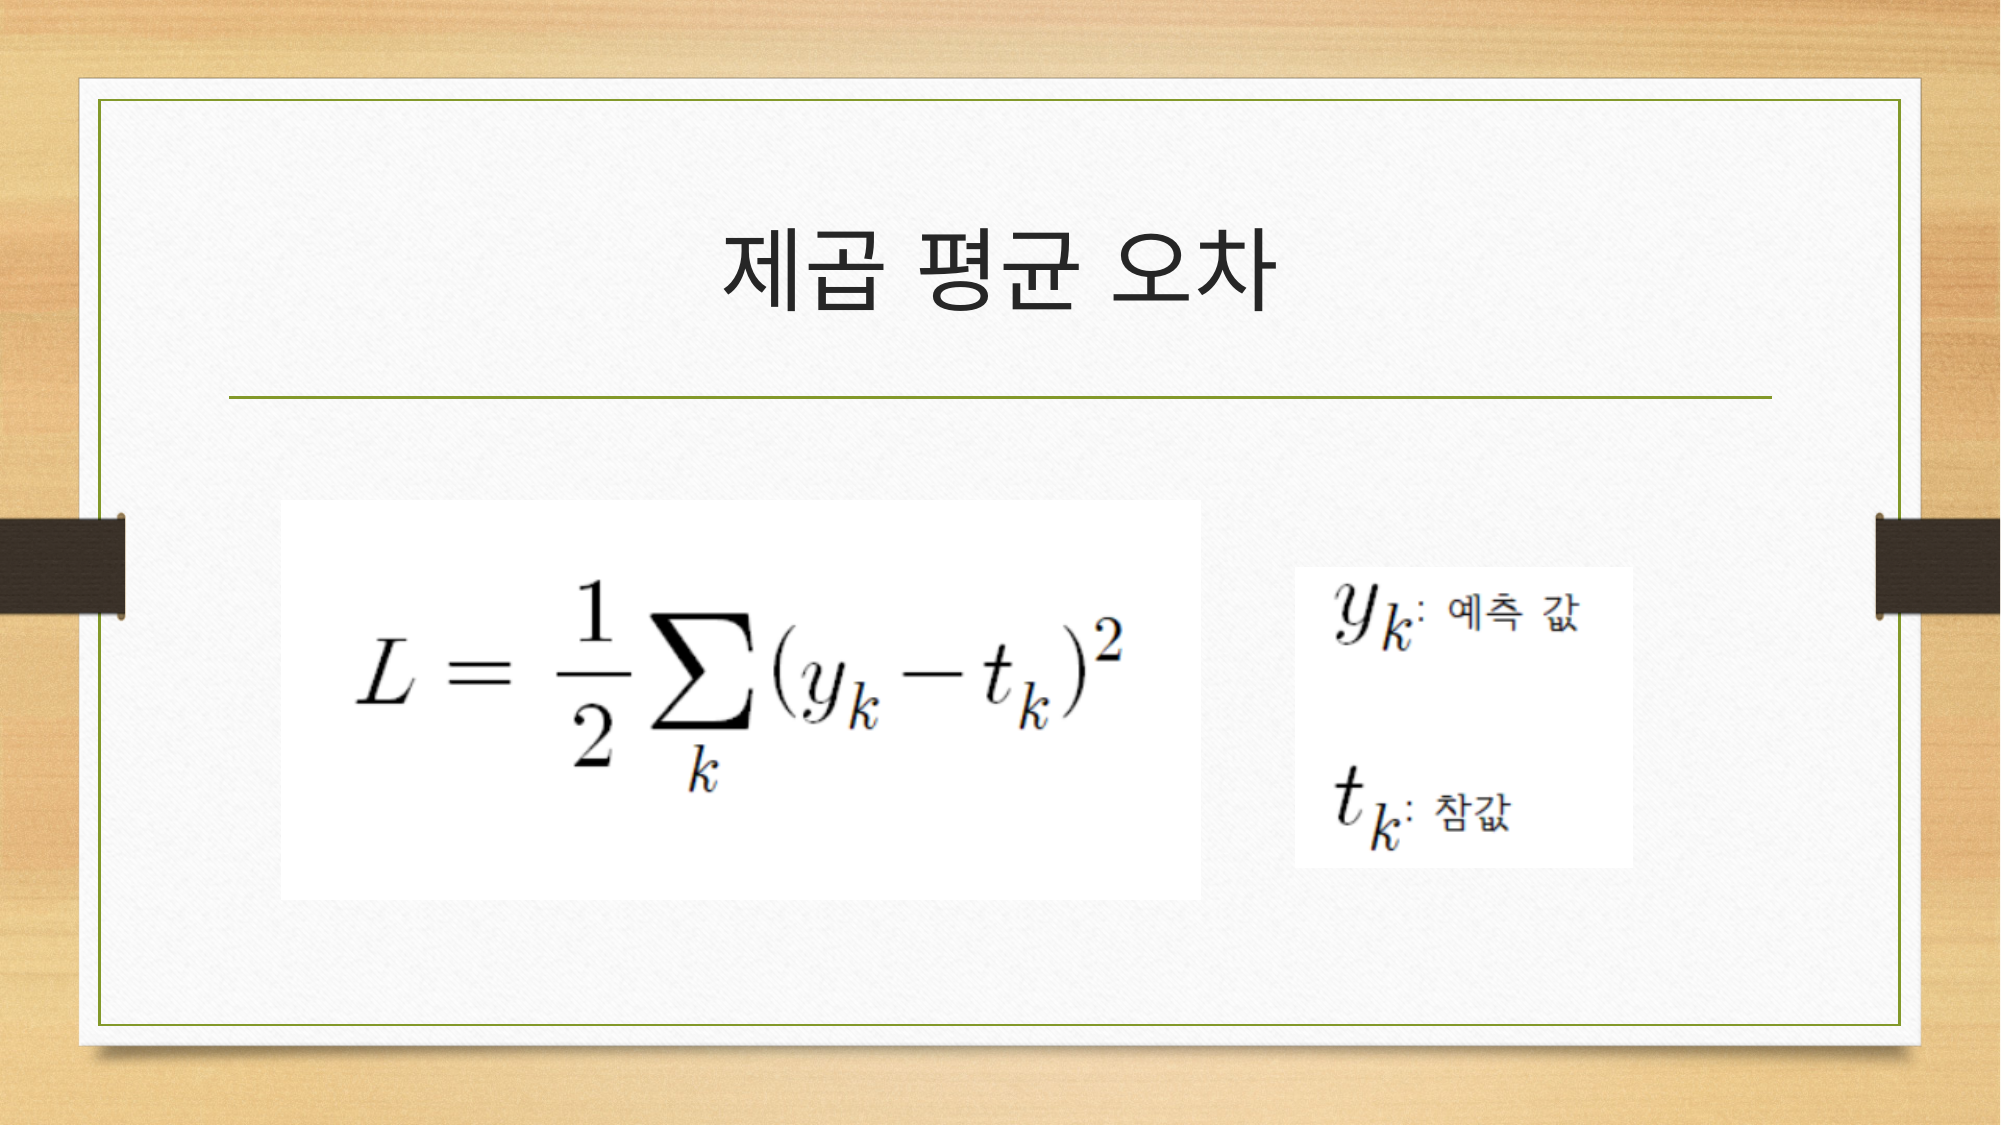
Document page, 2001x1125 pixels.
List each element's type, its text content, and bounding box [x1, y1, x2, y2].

picture [0, 0, 2001, 1125]
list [1295, 566, 1634, 868]
title 제곱 평균 오차 [212, 161, 1788, 375]
